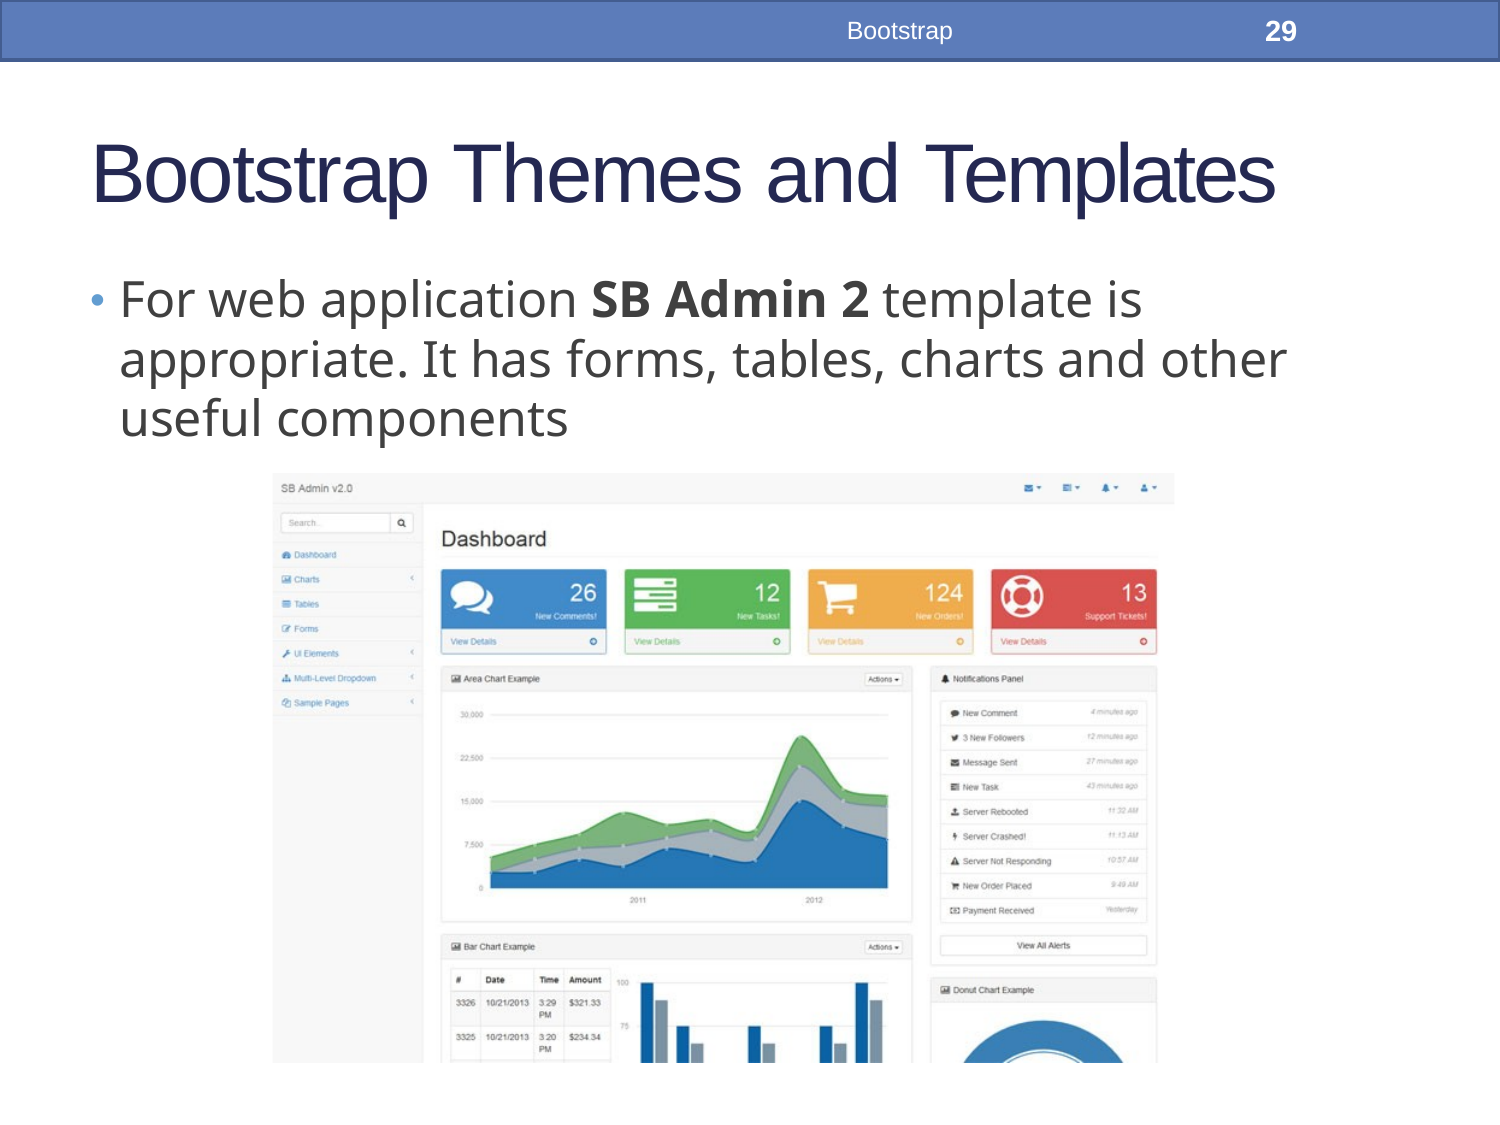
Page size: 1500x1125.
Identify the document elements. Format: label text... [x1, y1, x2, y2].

text_box Bootstrap Themes and Templates For web application SB Admin 2 template is appropriate. It has forms, tables, charts and other useful components [87, 116, 1318, 449]
text_box Bootstrap [844, 12, 956, 45]
text_box 29 [1262, 10, 1300, 48]
text_box [272, 473, 1175, 1063]
